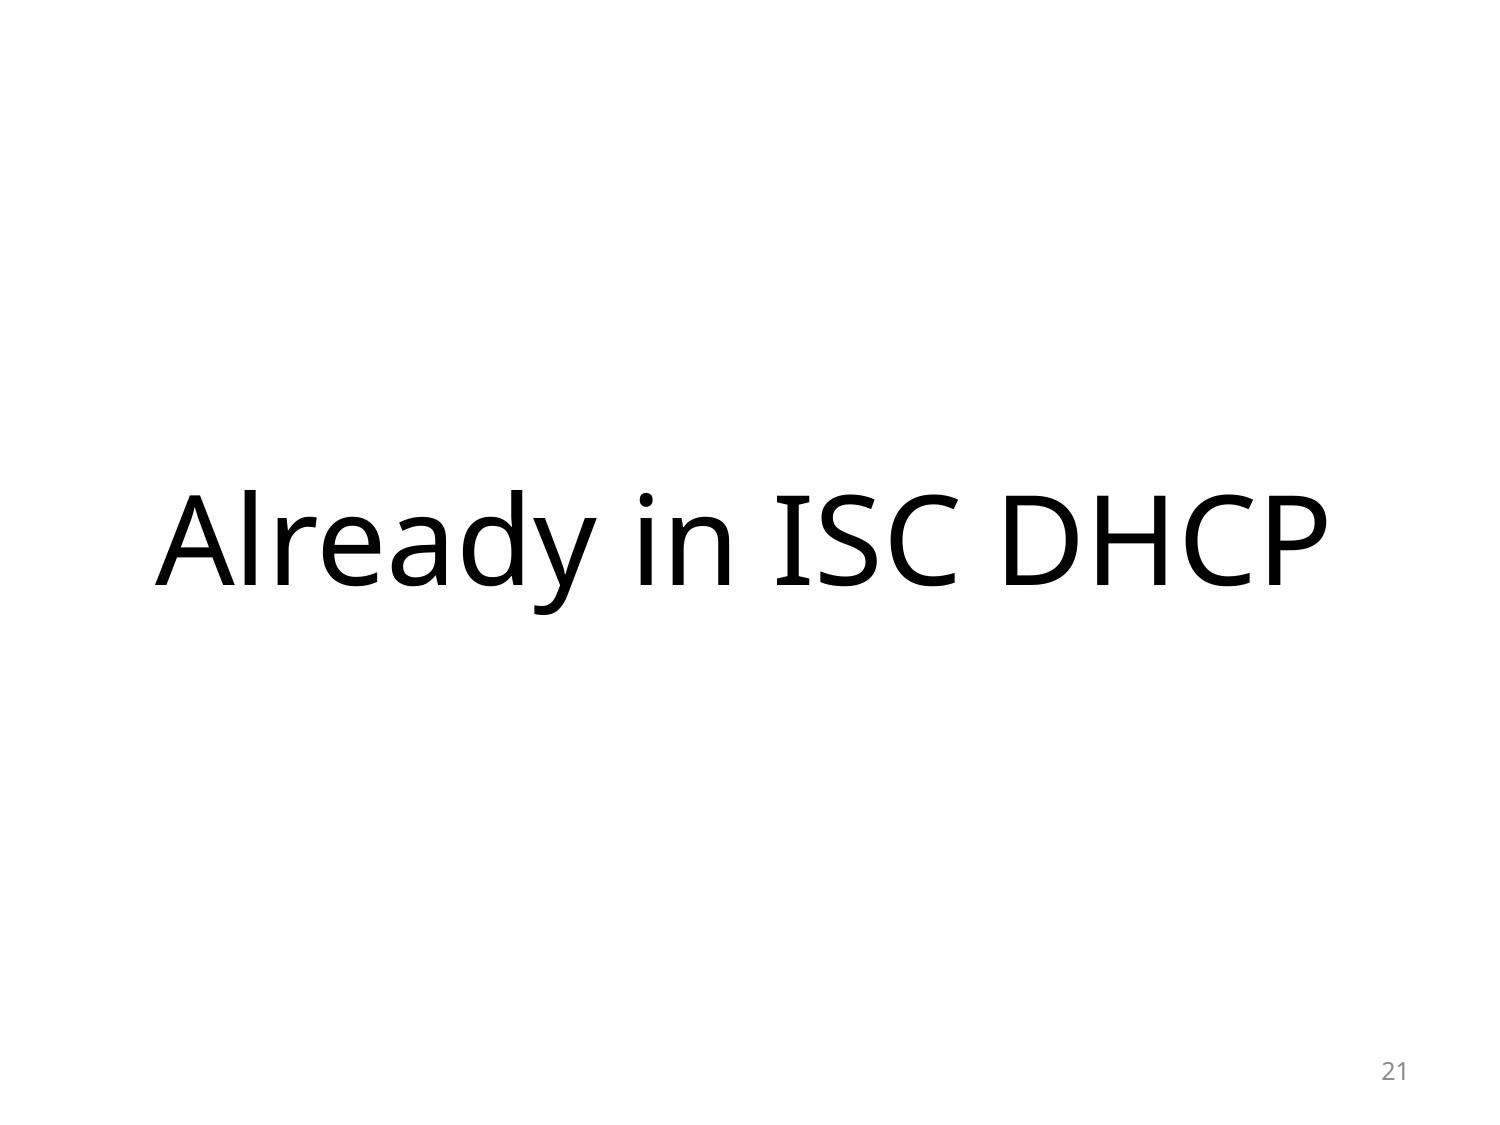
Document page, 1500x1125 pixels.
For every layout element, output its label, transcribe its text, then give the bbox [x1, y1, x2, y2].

slide_number 21 [1074, 1042, 1425, 1103]
list Already in ISC DHCP [75, 66, 1425, 1005]
